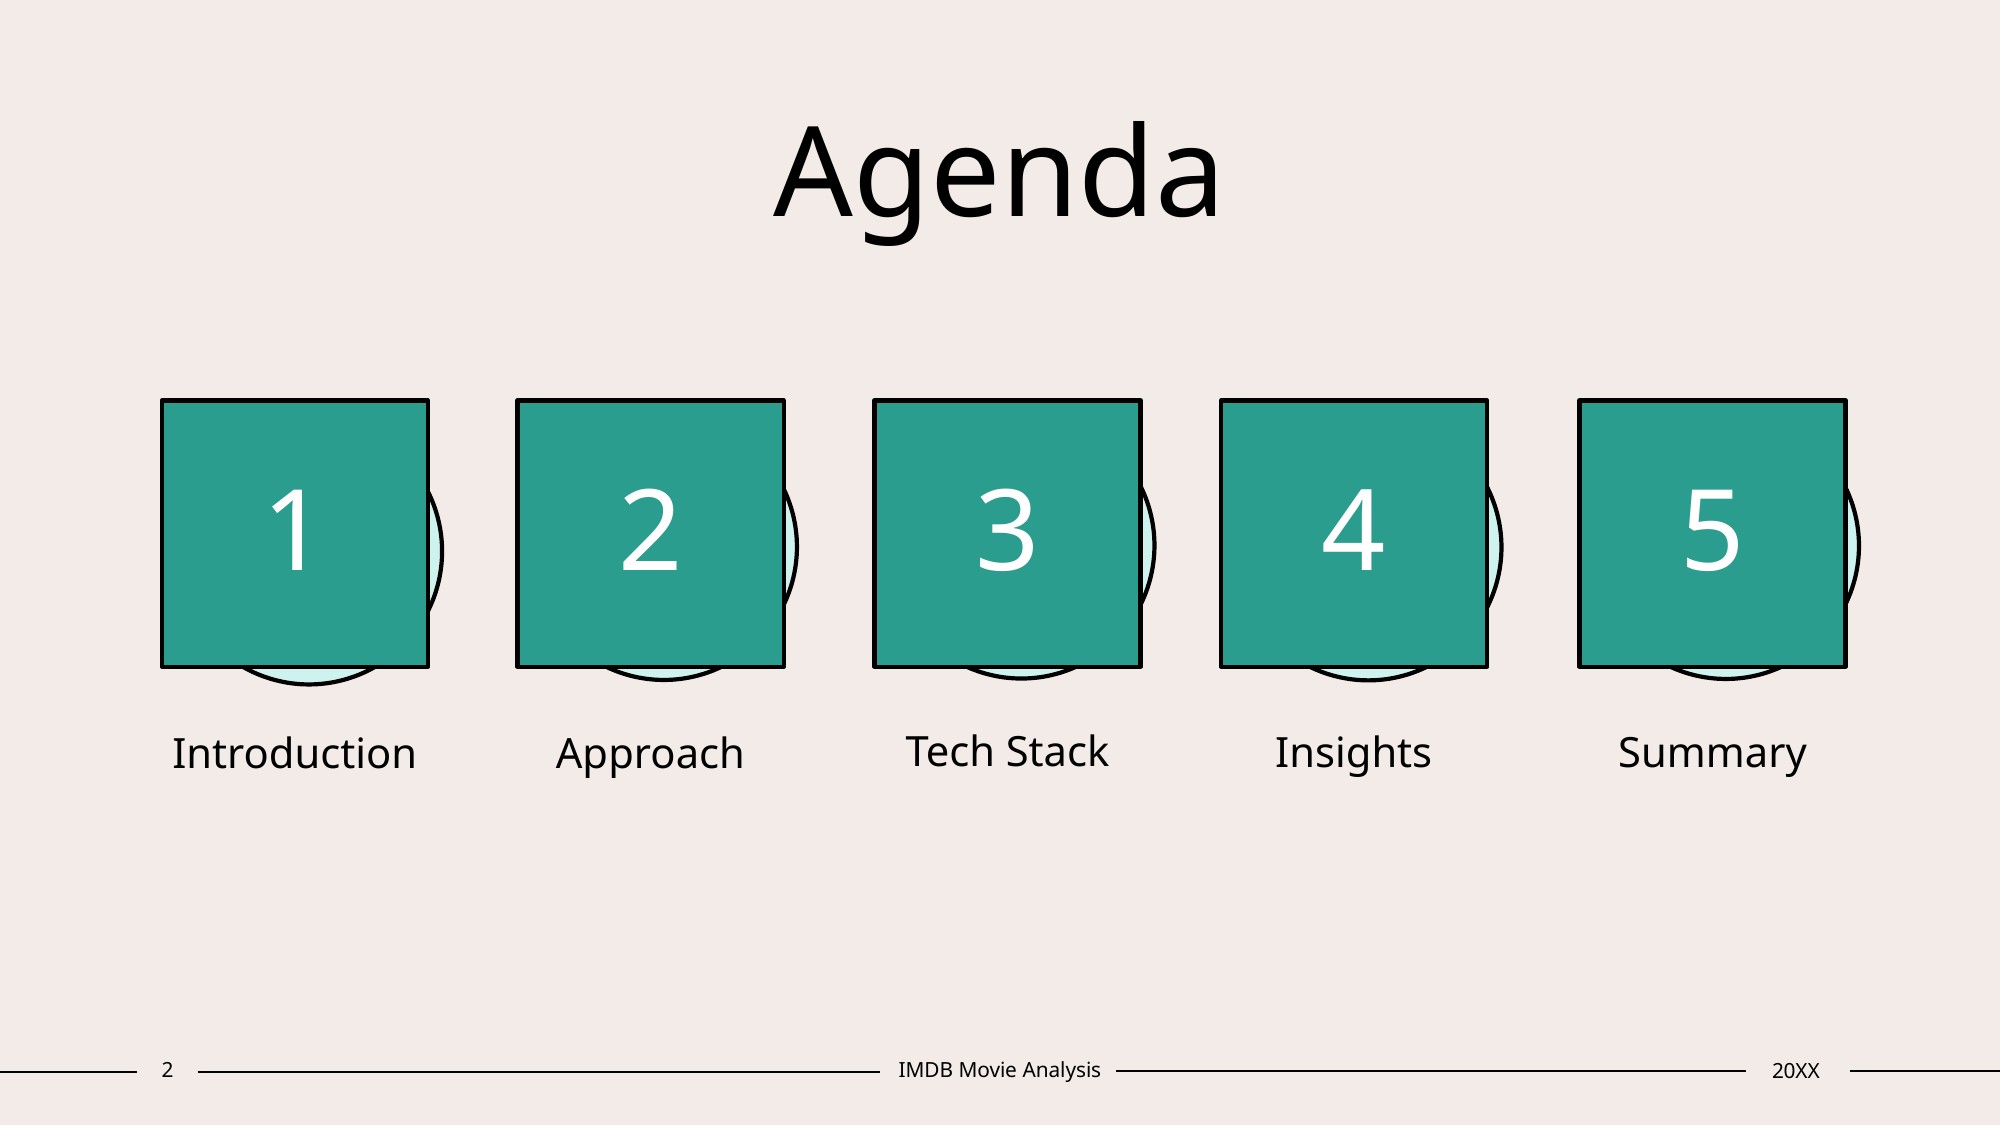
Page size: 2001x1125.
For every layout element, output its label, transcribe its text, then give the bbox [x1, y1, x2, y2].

list Tech Stack [847, 707, 1168, 812]
footer IMDB Movie Analysis [879, 1050, 1120, 1091]
list 1 [160, 398, 430, 669]
list 5 [1577, 398, 1848, 669]
list Introduction [135, 709, 455, 813]
list Insights [1194, 708, 1514, 813]
title Agenda [187, 83, 1813, 251]
slide_number 20XX [1743, 1050, 1849, 1091]
list 2 [515, 398, 786, 669]
list 3 [872, 398, 1143, 669]
slide_number 2 [137, 1050, 198, 1091]
list Summary [1552, 708, 1873, 813]
list 4 [1219, 398, 1489, 669]
list Approach [490, 709, 811, 814]
